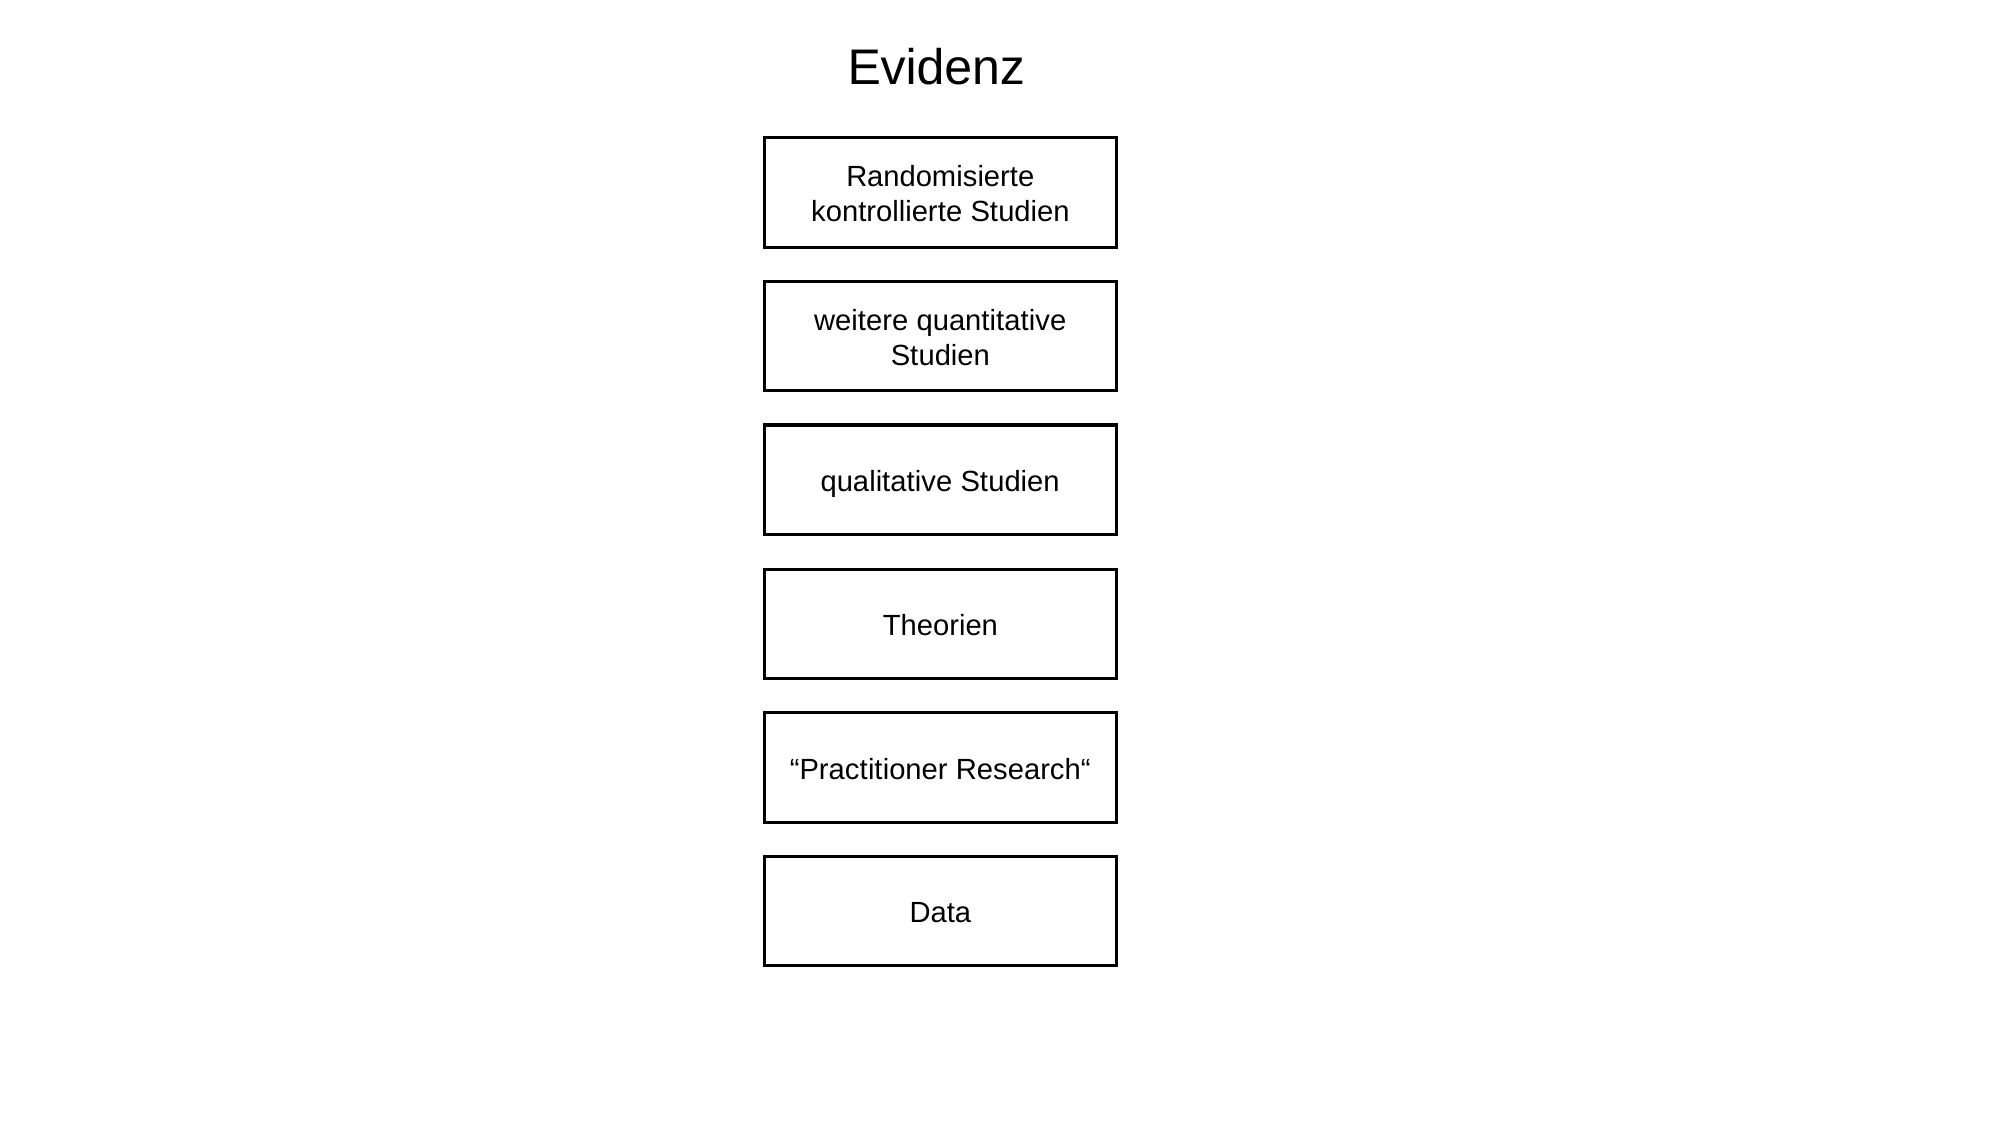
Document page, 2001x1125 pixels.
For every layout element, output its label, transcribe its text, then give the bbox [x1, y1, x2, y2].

text_box qualitative Studien [763, 423, 1118, 536]
text_box Evidenz [832, 27, 1049, 103]
text_box “Practitioner Research“ [763, 711, 1118, 824]
text_box weitere quantitative Studien [763, 280, 1118, 392]
text_box Theorien [763, 568, 1118, 680]
text_box Data [763, 855, 1118, 967]
text_box Randomisierte kontrollierte Studien [763, 136, 1118, 249]
